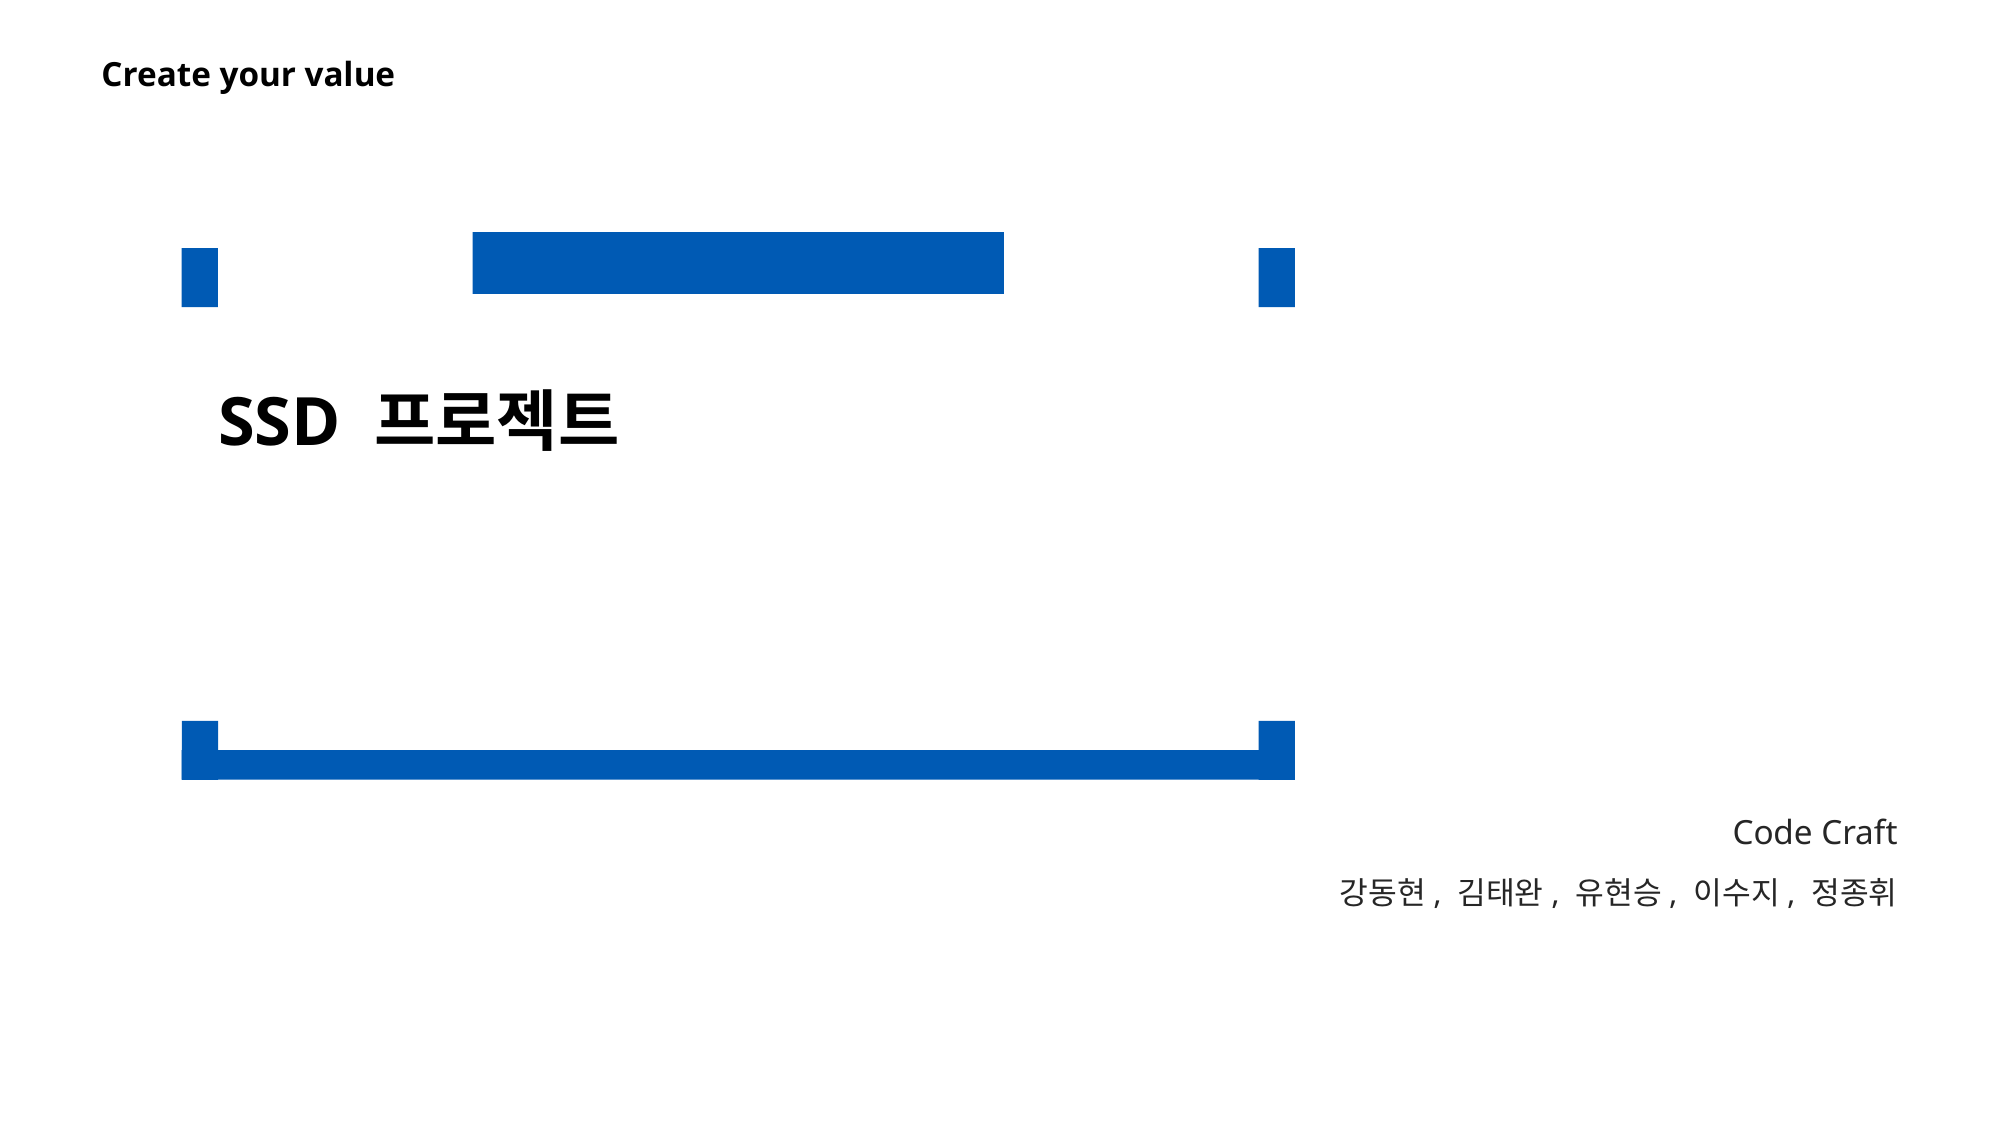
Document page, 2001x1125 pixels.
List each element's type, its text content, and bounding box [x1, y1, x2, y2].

list SSD 프로젝트 [218, 320, 1255, 528]
list 강동현, 김태완, 유현승, 이수지, 정종휘 [1258, 870, 1913, 1016]
list Code Craft [1258, 808, 1913, 870]
